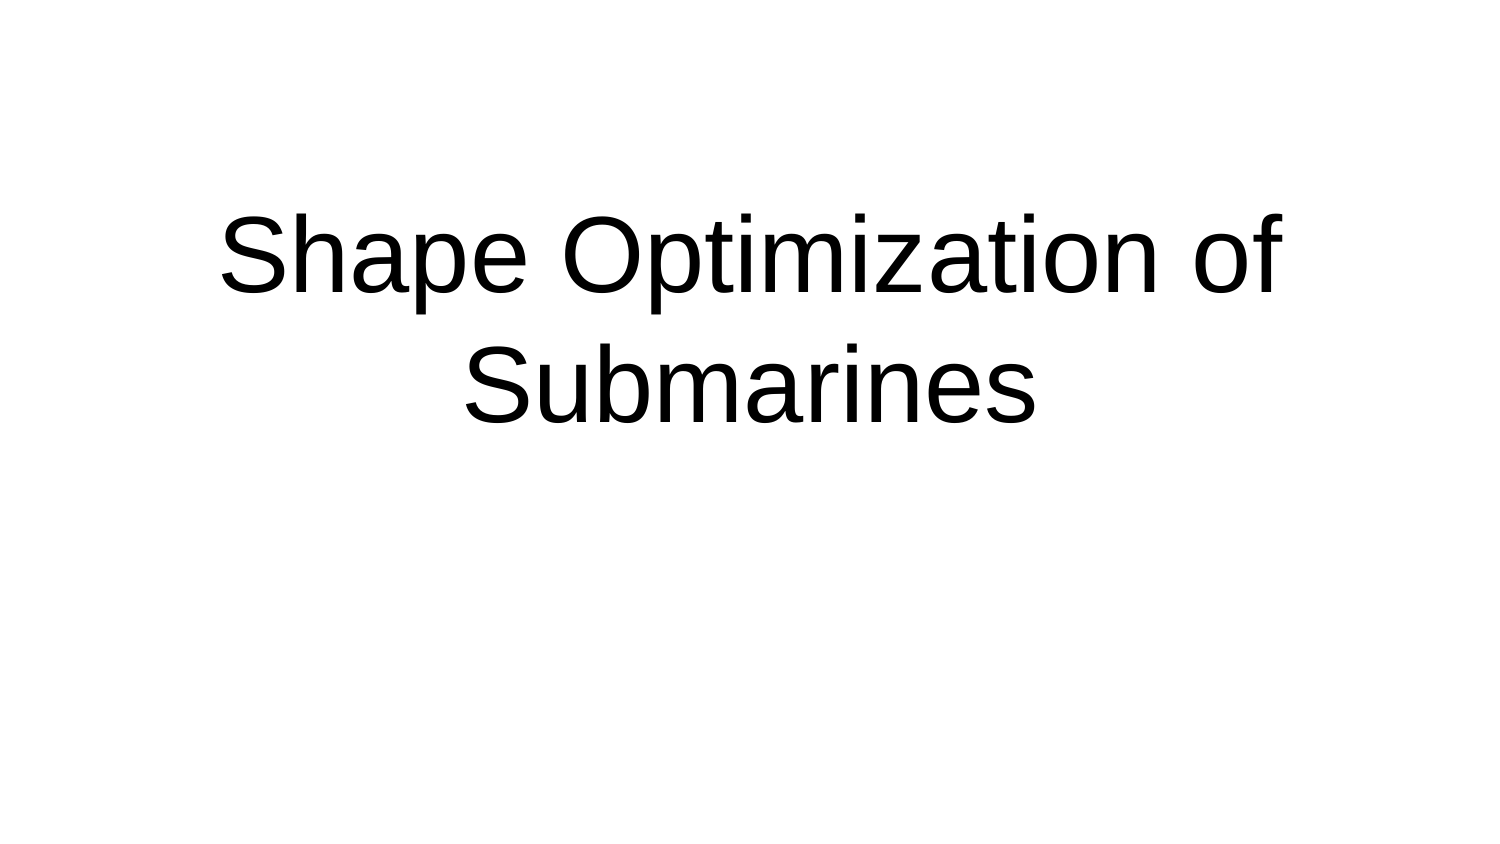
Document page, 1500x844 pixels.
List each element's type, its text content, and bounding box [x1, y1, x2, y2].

title Shape Optimization of Submarines [51, 122, 1449, 459]
